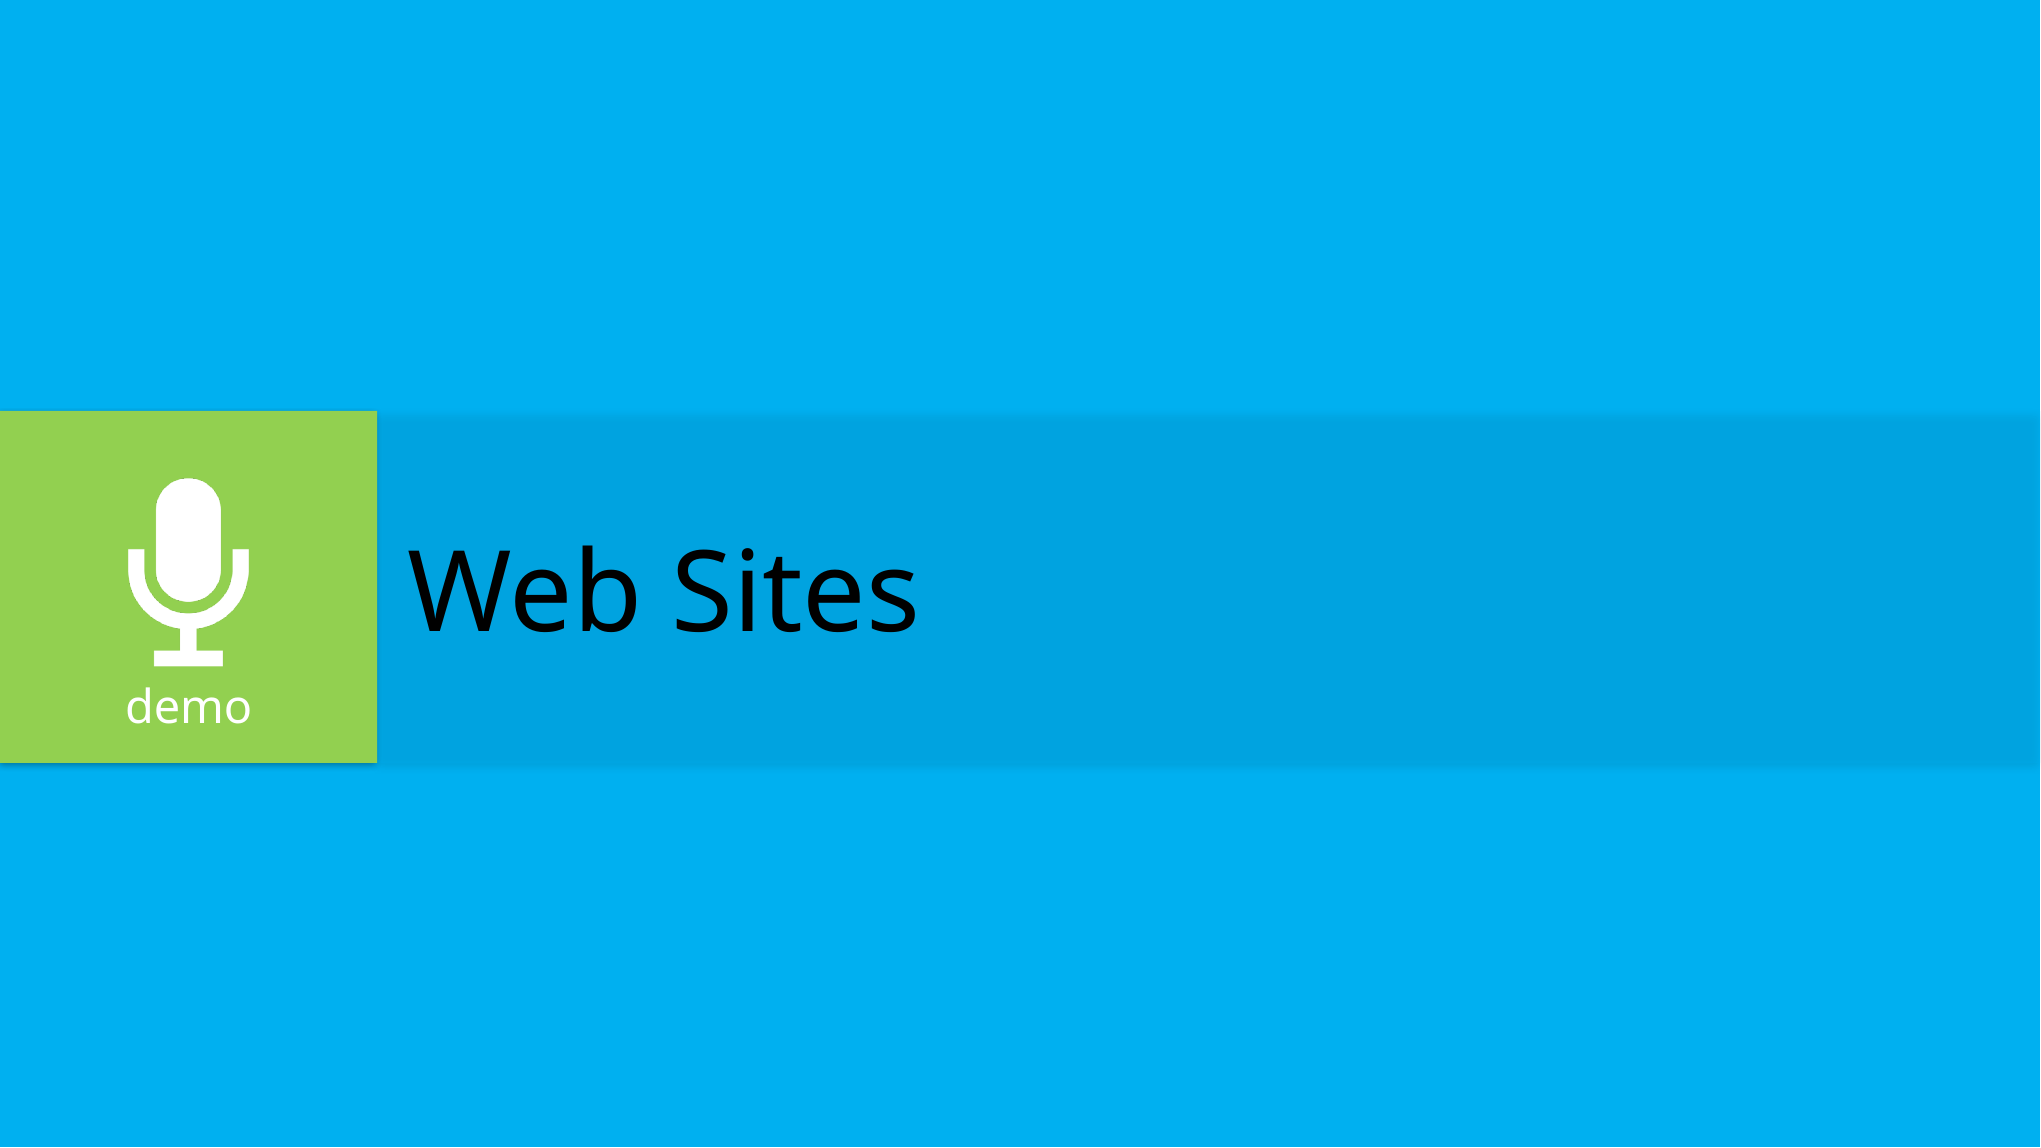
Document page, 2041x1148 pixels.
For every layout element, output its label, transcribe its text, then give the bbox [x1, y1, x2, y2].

list Web Sites [377, 410, 1996, 763]
picture [92, 476, 284, 668]
